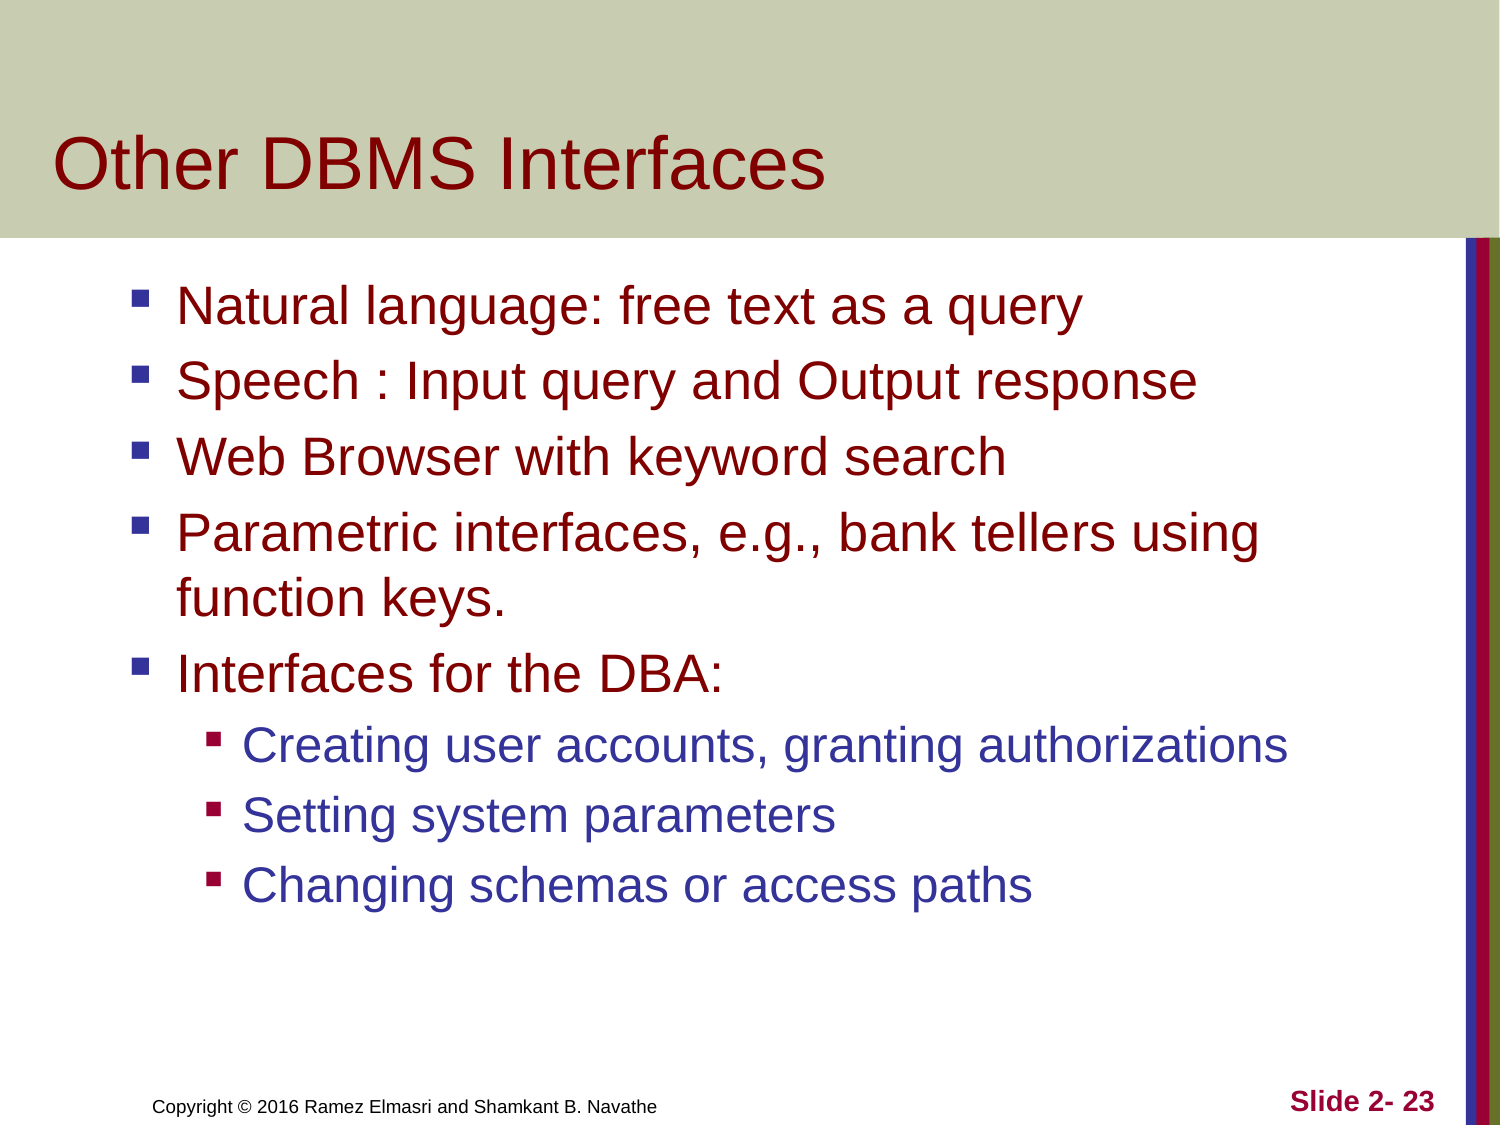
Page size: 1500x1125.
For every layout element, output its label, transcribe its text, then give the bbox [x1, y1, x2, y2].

slide_number Slide 2- 23 [1137, 1049, 1451, 1125]
list Natural language: free text as a query Speech : Input query and Output response Web Browser with keyword search Parametric interfaces, e.g., bank tellers using function keys. Interfaces for the DBA: Creating user accounts, granting authorizations Setting system parameters Changing schemas or access paths [39, 262, 1400, 1013]
title Other DBMS Interfaces [37, 49, 1317, 213]
